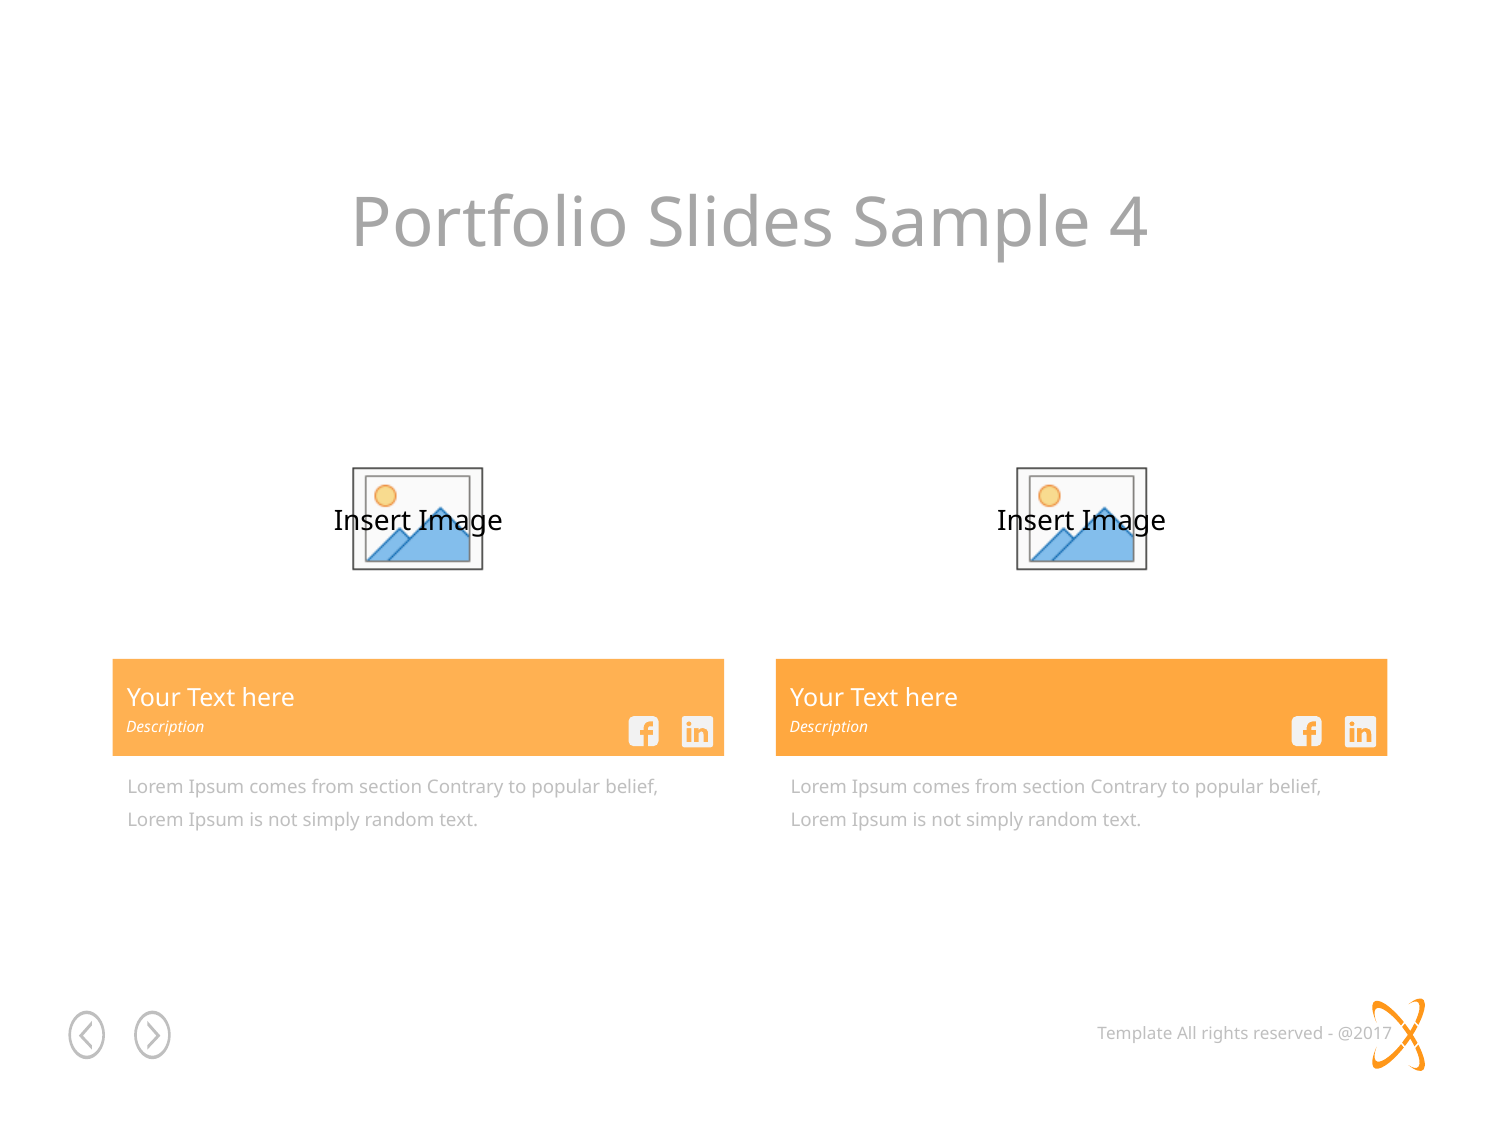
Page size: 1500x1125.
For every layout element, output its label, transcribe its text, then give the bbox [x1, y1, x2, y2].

picture [775, 284, 1388, 754]
picture [112, 284, 725, 754]
text_box Lorem Ipsum comes from section Contrary to popular belief, Lorem Ipsum is not simply random text. [112, 755, 725, 838]
text_box Lorem Ipsum comes from section Contrary to popular belief, Lorem Ipsum is not simply random text. [775, 755, 1388, 838]
text_box Portfolio Slides Sample 4 [336, 170, 1164, 268]
